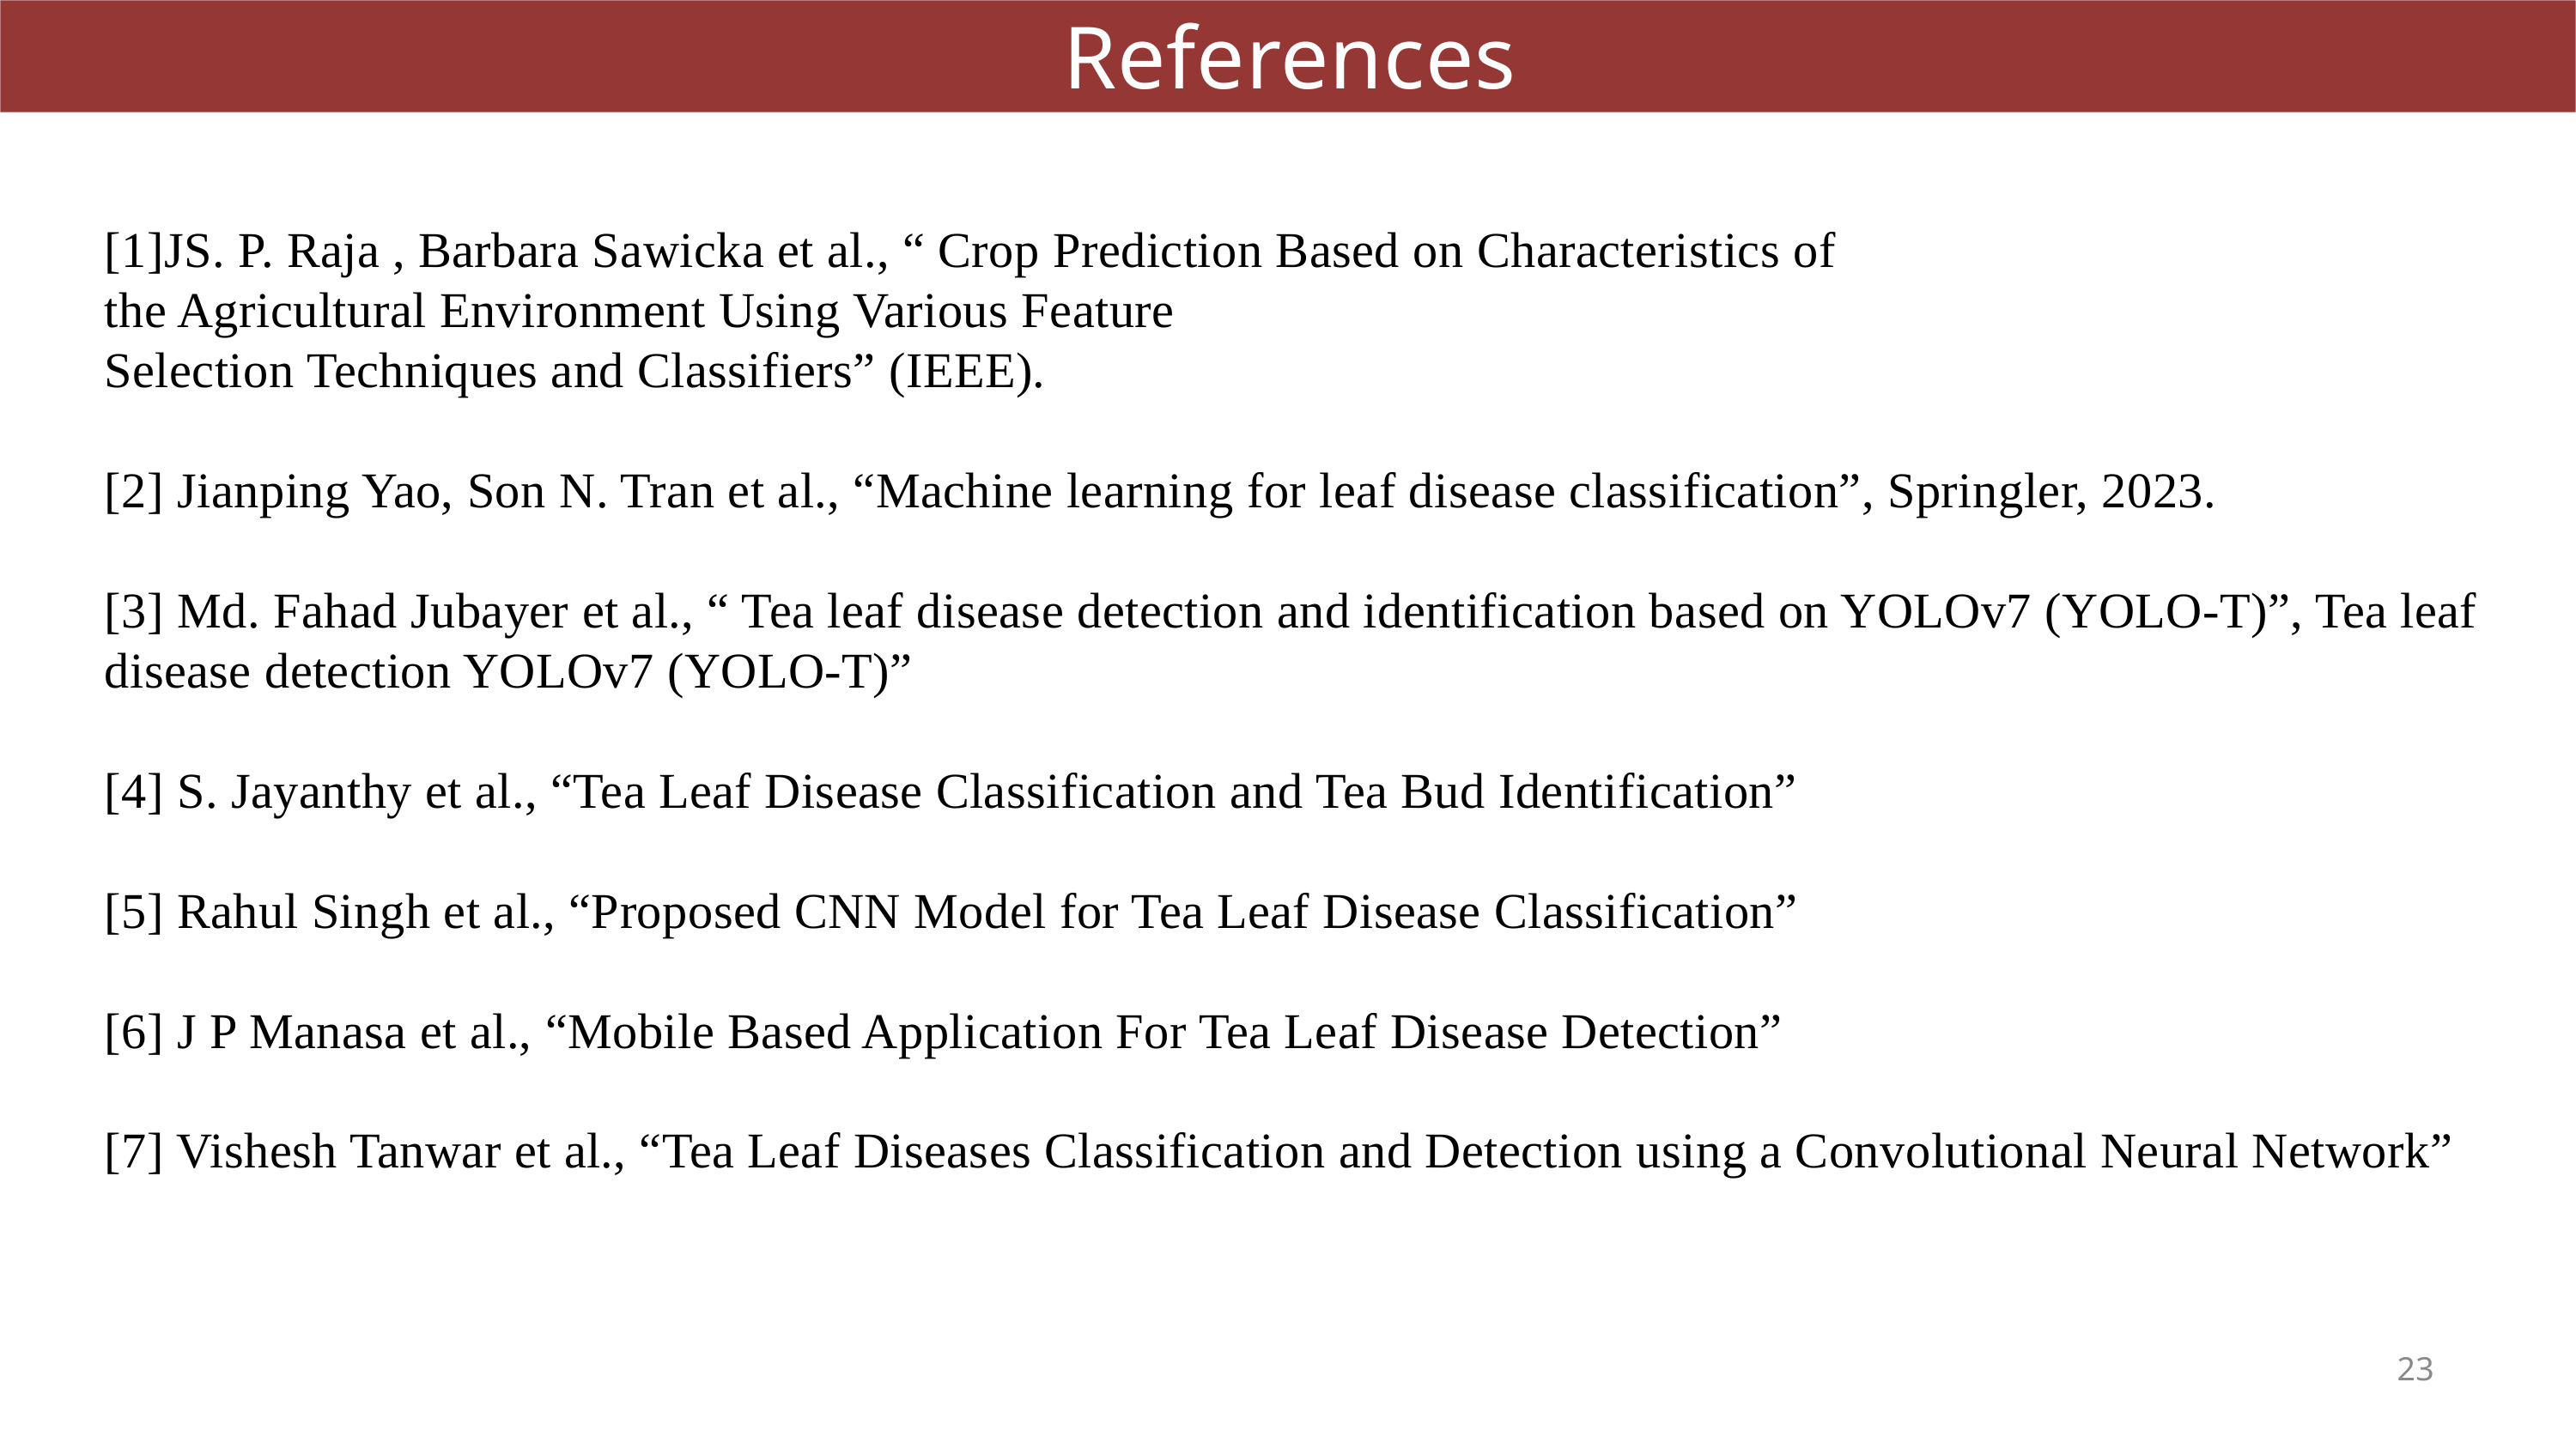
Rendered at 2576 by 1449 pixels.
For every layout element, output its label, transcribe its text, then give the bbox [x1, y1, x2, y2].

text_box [0, 0, 2576, 113]
text_box 23 [1859, 1349, 2434, 1388]
text_box [1]JS. P. Raja , Barbara Sawicka et al., “ Crop Prediction Based on Characteristics of the Agricultural Environment Using Various Feature Selection Techniques and Classifiers” (IEEE). [2] Jianping Yao, Son N. Tran et al., “Machine learning for leaf disease classification”, Springler, 2023. [3] Md. Fahad Jubayer et al., “ Tea leaf disease detection and identification based on YOLOv7 (YOLO-T)”, Tea leaf disease detection YOLOv7 (YOLO-T)” [4] S. Jayanthy et al., “Tea Leaf Disease Classification and Tea Bud Identification” [5] Rahul Singh et al., “Proposed CNN Model for Tea Leaf Disease Classification” [6] J P Manasa et al., “Mobile Based Application For Tea Leaf Disease Detection” [7] Vishesh Tanwar et al., “Tea Leaf Diseases Classification and Detection using a Convolutional Neural Network” [104, 216, 2499, 1179]
